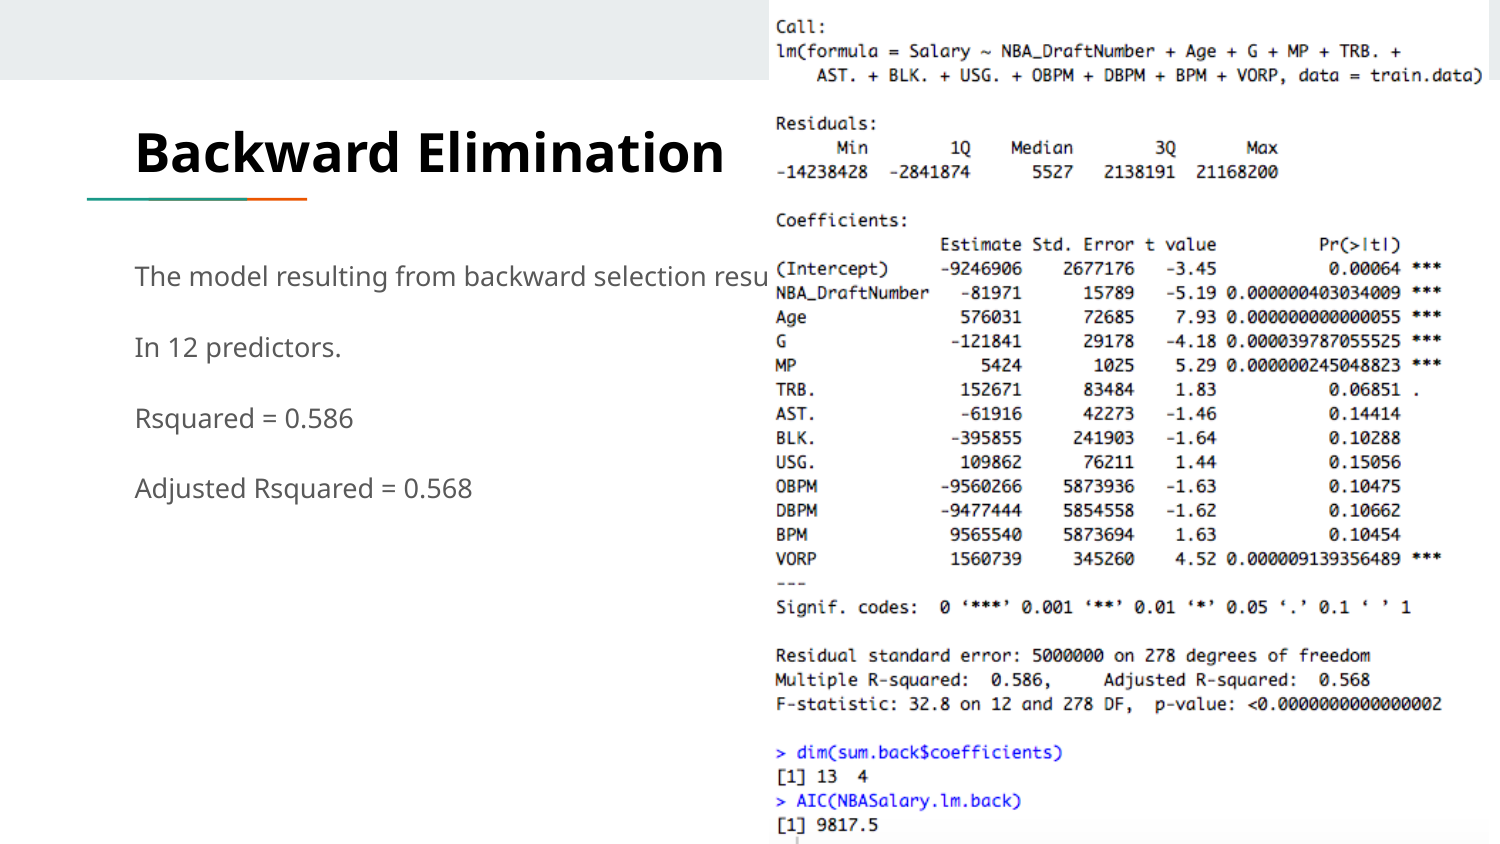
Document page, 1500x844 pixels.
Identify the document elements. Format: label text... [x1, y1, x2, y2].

list The model resulting from backward selection resulting In 12 predictors. Rsquared = 0.586 Adjusted Rsquared = 0.568 [119, 239, 764, 712]
picture [769, 0, 1489, 844]
title Backward Elimination [119, 93, 764, 182]
